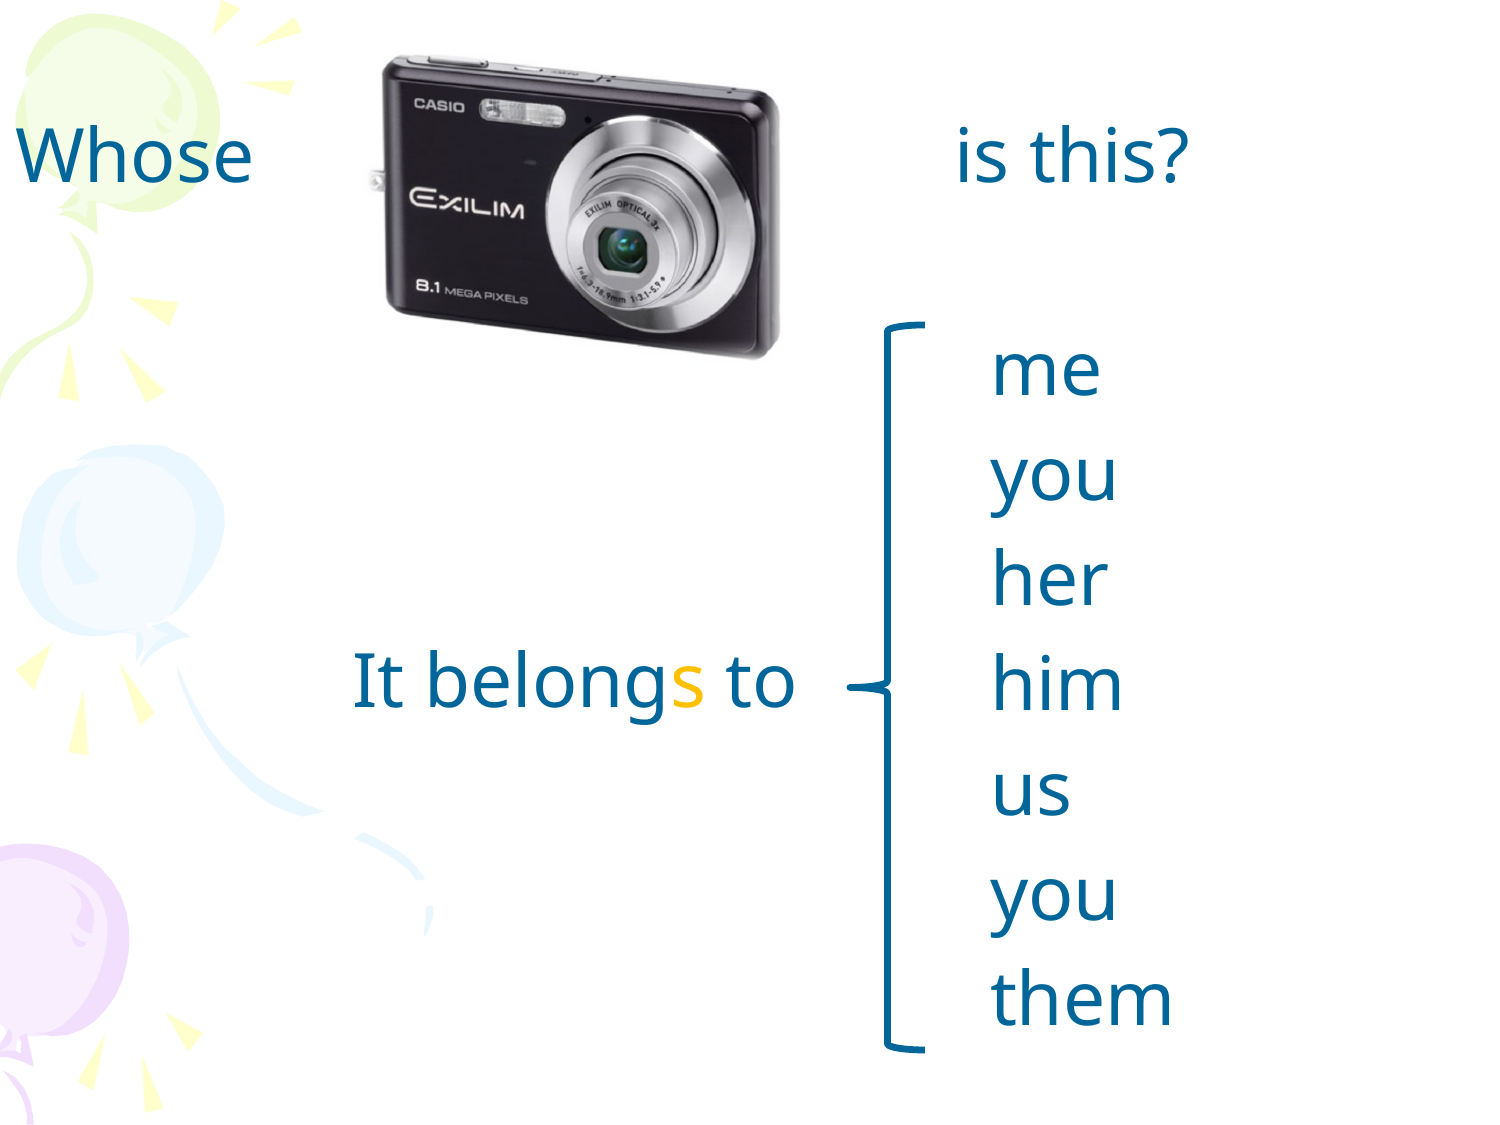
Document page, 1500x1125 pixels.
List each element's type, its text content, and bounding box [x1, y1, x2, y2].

list Whose is this? [794, 99, 1263, 200]
list me you her him us you them [975, 312, 1249, 1055]
text_box [849, 324, 925, 1051]
list Whose is this? [0, 99, 357, 200]
list It belongs to [337, 624, 886, 725]
picture [362, 37, 791, 374]
